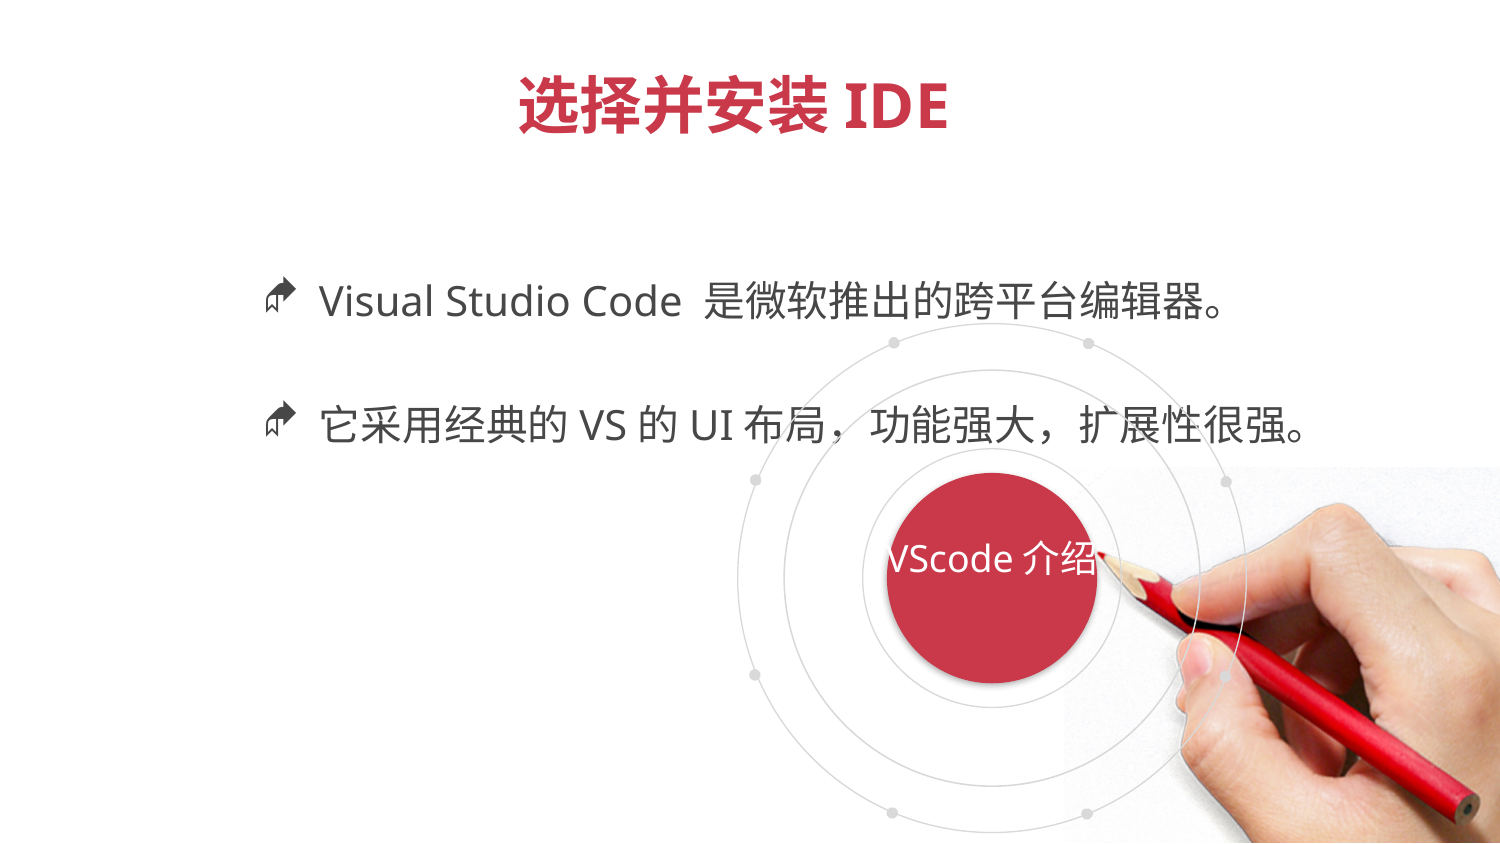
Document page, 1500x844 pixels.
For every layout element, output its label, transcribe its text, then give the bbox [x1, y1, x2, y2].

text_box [736, 322, 1248, 834]
text_box 它采用经典的VS的UI布局，功能强大，扩展性很强。 [180, 391, 736, 457]
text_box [861, 472, 1123, 684]
text_box 选择并安装IDE [509, 58, 958, 149]
text_box 它采用经典的VS的UI布局，功能强大，扩展性很强。 [1248, 391, 1500, 457]
text_box Visual Studio Code 是微软推出的跨平台编辑器。 [180, 267, 1500, 333]
picture [1063, 467, 1500, 843]
